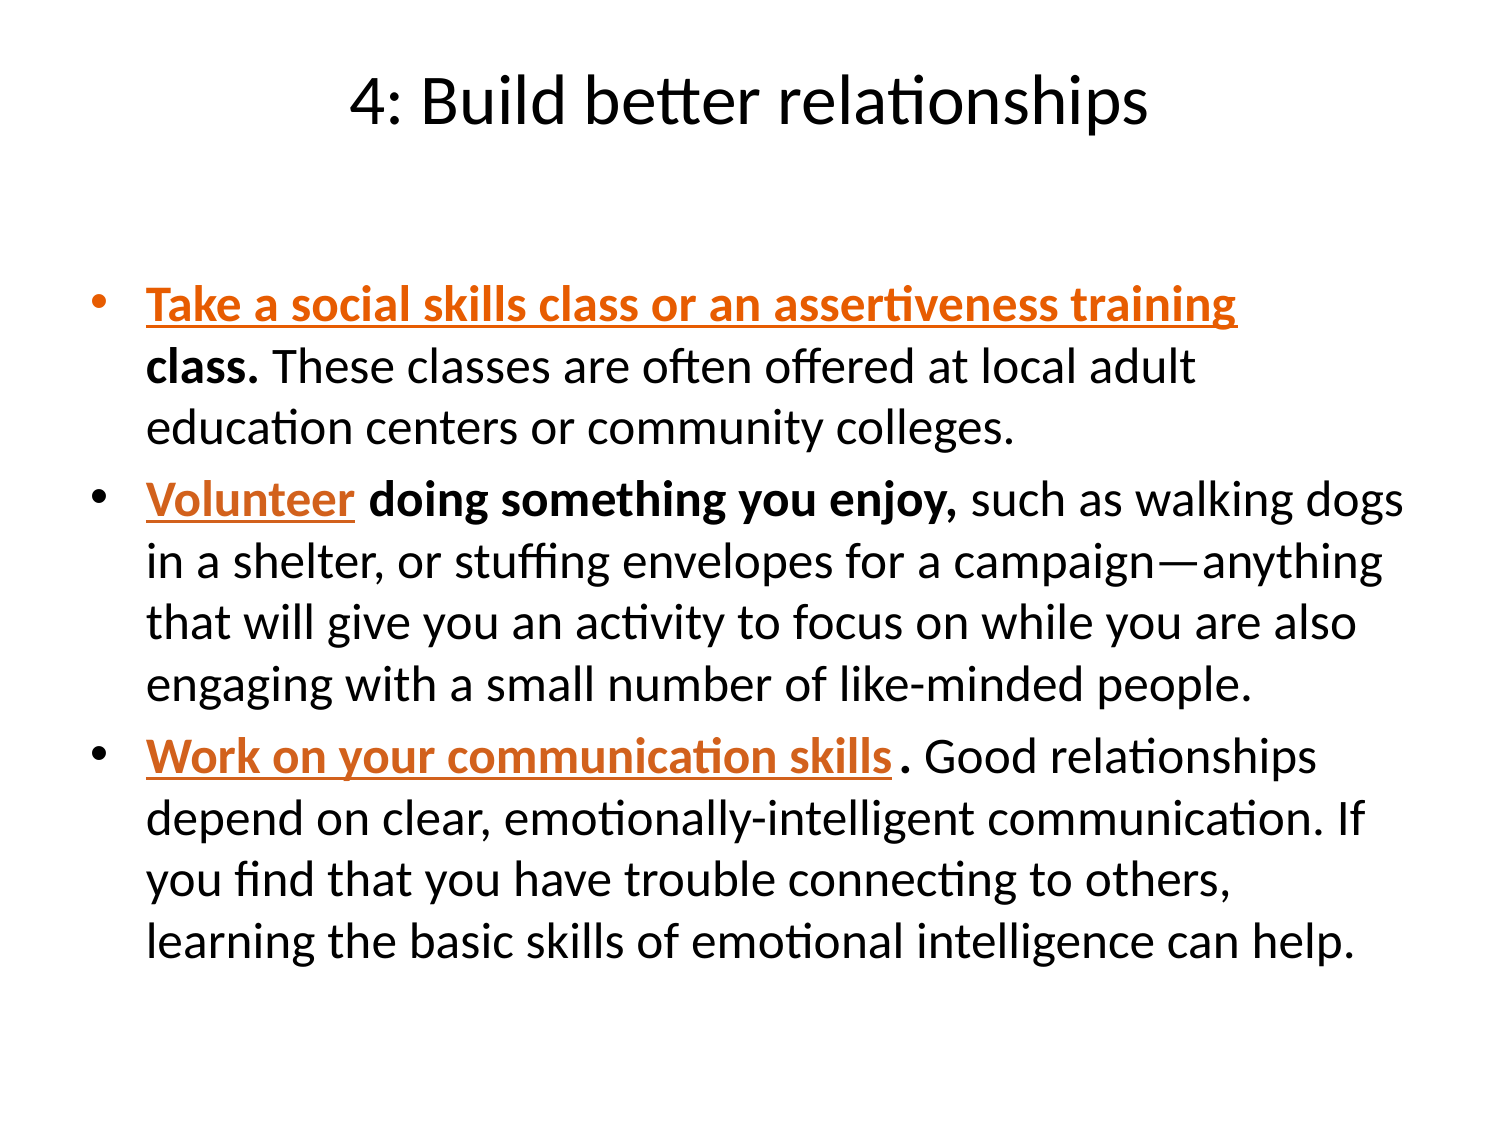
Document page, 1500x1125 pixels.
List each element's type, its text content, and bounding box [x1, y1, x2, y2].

list Take a social skills class or an assertiveness training class. These classes are often offered at local adult education centers or community colleges. Volunteer doing something you enjoy, such as walking dogs in a shelter, or stuffing envelopes for a campaign—anything that will give you an activity to focus on while you are also engaging with a small number of like-minded people. Work on your communication skills. Good relationships depend on clear, emotionally-intelligent communication. If you find that you have trouble connecting to others, learning the basic skills of emotional intelligence can help. [75, 262, 1425, 1005]
title 4: Build better relationships [75, 45, 1425, 233]
